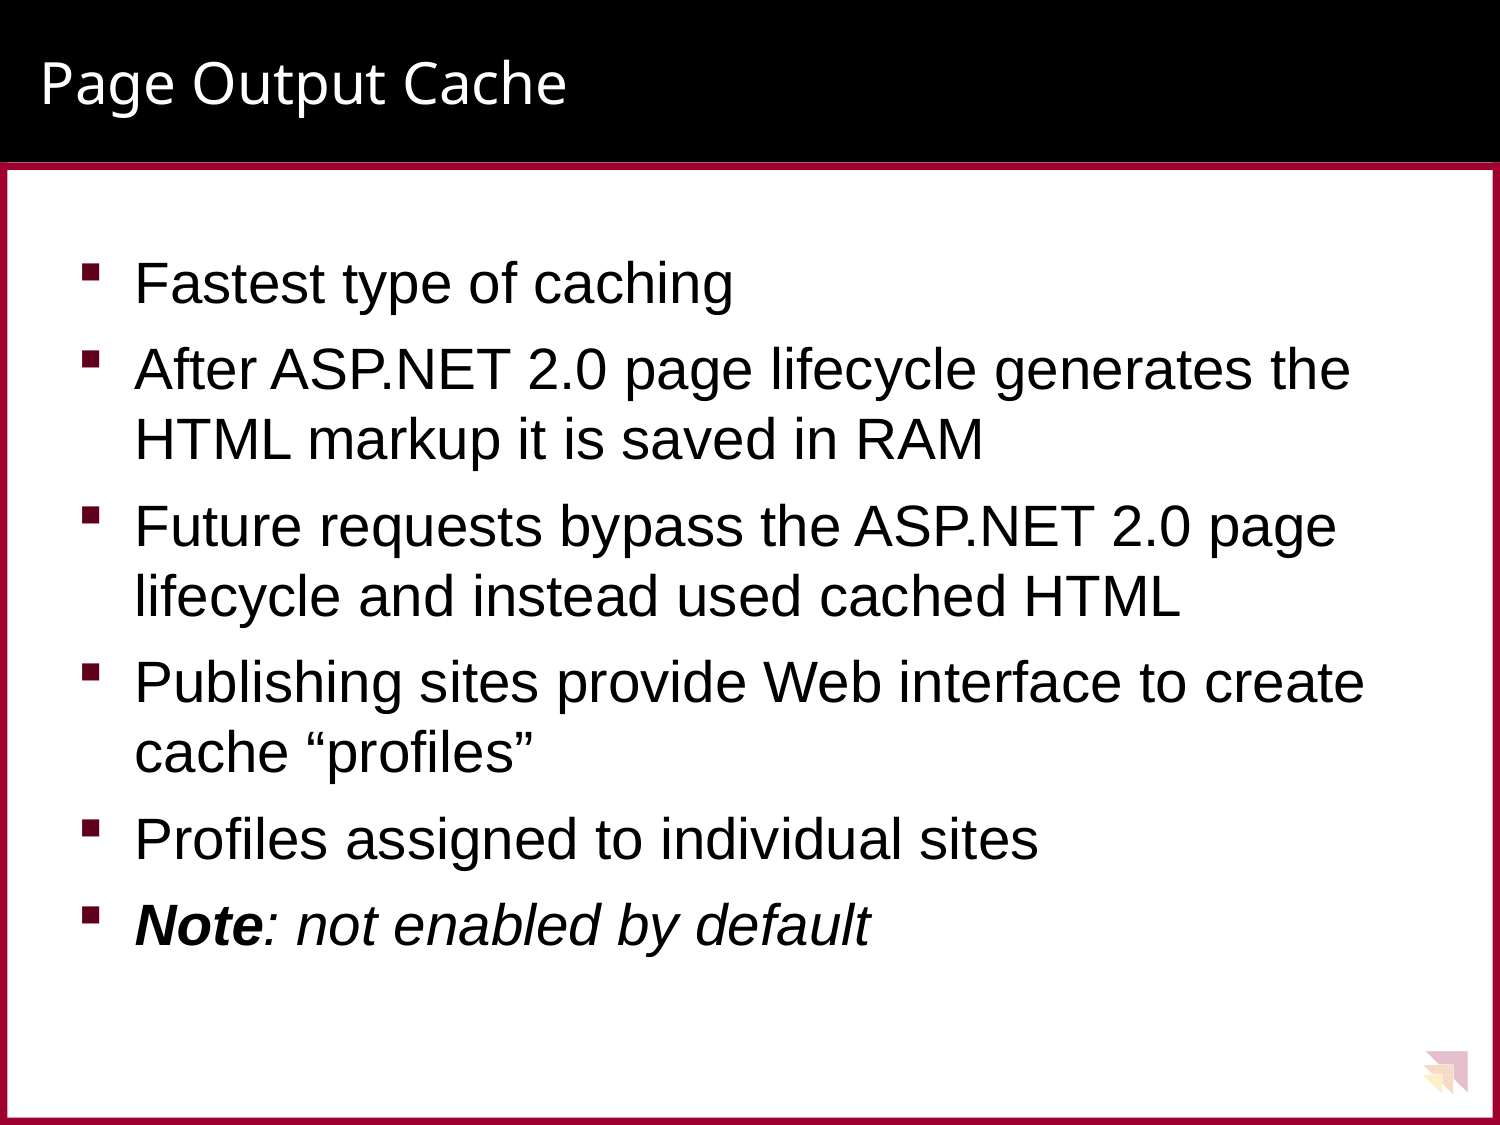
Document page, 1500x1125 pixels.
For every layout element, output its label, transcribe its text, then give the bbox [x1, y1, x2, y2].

title Page Output Cache [24, 12, 1438, 150]
list Fastest type of caching After ASP.NET 2.0 page lifecycle generates the HTML markup it is saved in RAM Future requests bypass the ASP.NET 2.0 page lifecycle and instead used cached HTML Publishing sites provide Web interface to create cache “profiles” Profiles assigned to individual sites Note: not enabled by default [62, 237, 1438, 1088]
